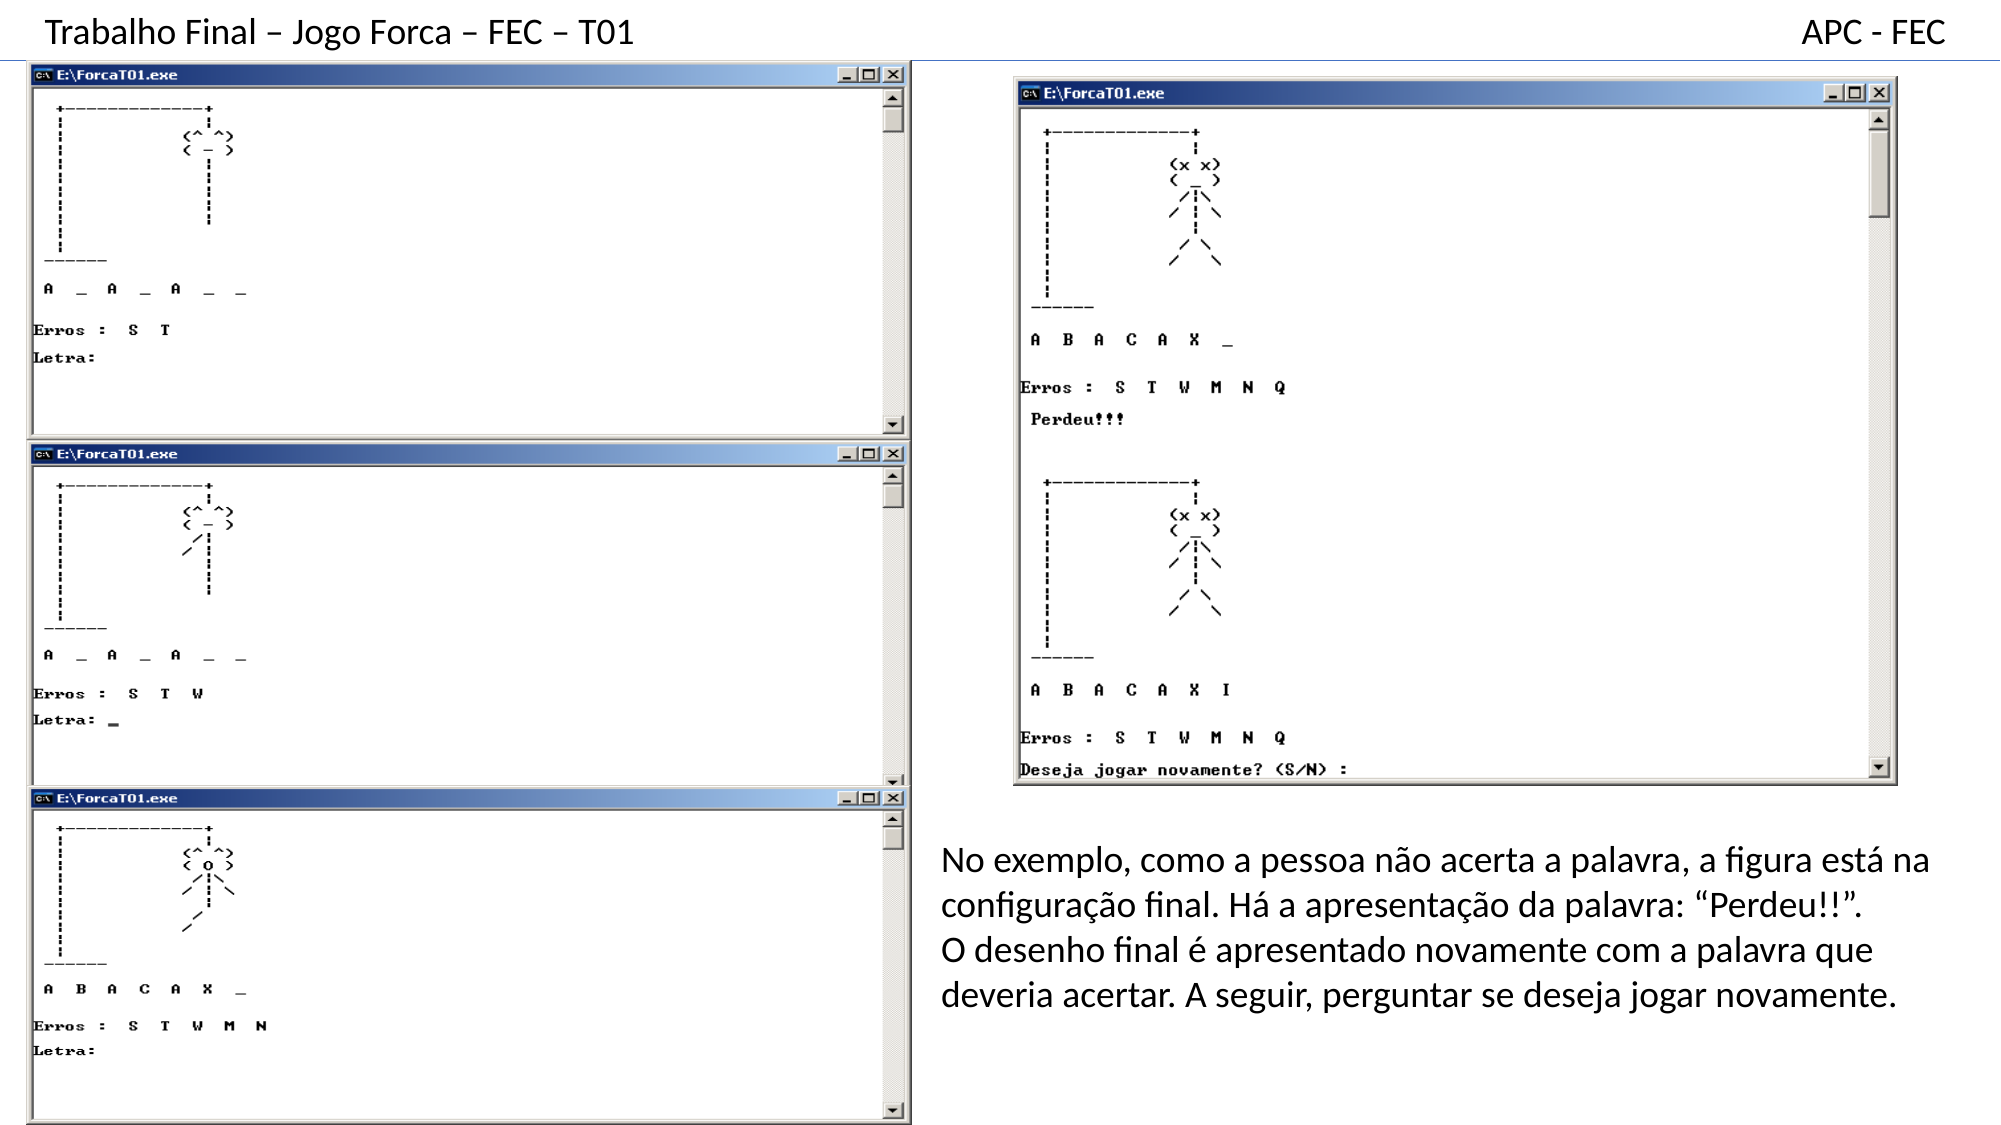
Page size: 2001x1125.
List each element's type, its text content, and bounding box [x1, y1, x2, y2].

text_box Trabalho Final – Jogo Forca – FEC – T01 [29, 0, 651, 60]
text_box APC - FEC [1786, 0, 1962, 60]
picture [26, 60, 912, 1125]
text_box No exemplo, como a pessoa não acerta a palavra, a figura está na configuração final. Há a apresentação da palavra: “Perdeu!!”. O desenho final é apresentado novamente com a palavra que deveria acertar. A seguir, perguntar se deseja jogar novamente. [926, 827, 2000, 1022]
picture [1013, 75, 1898, 786]
